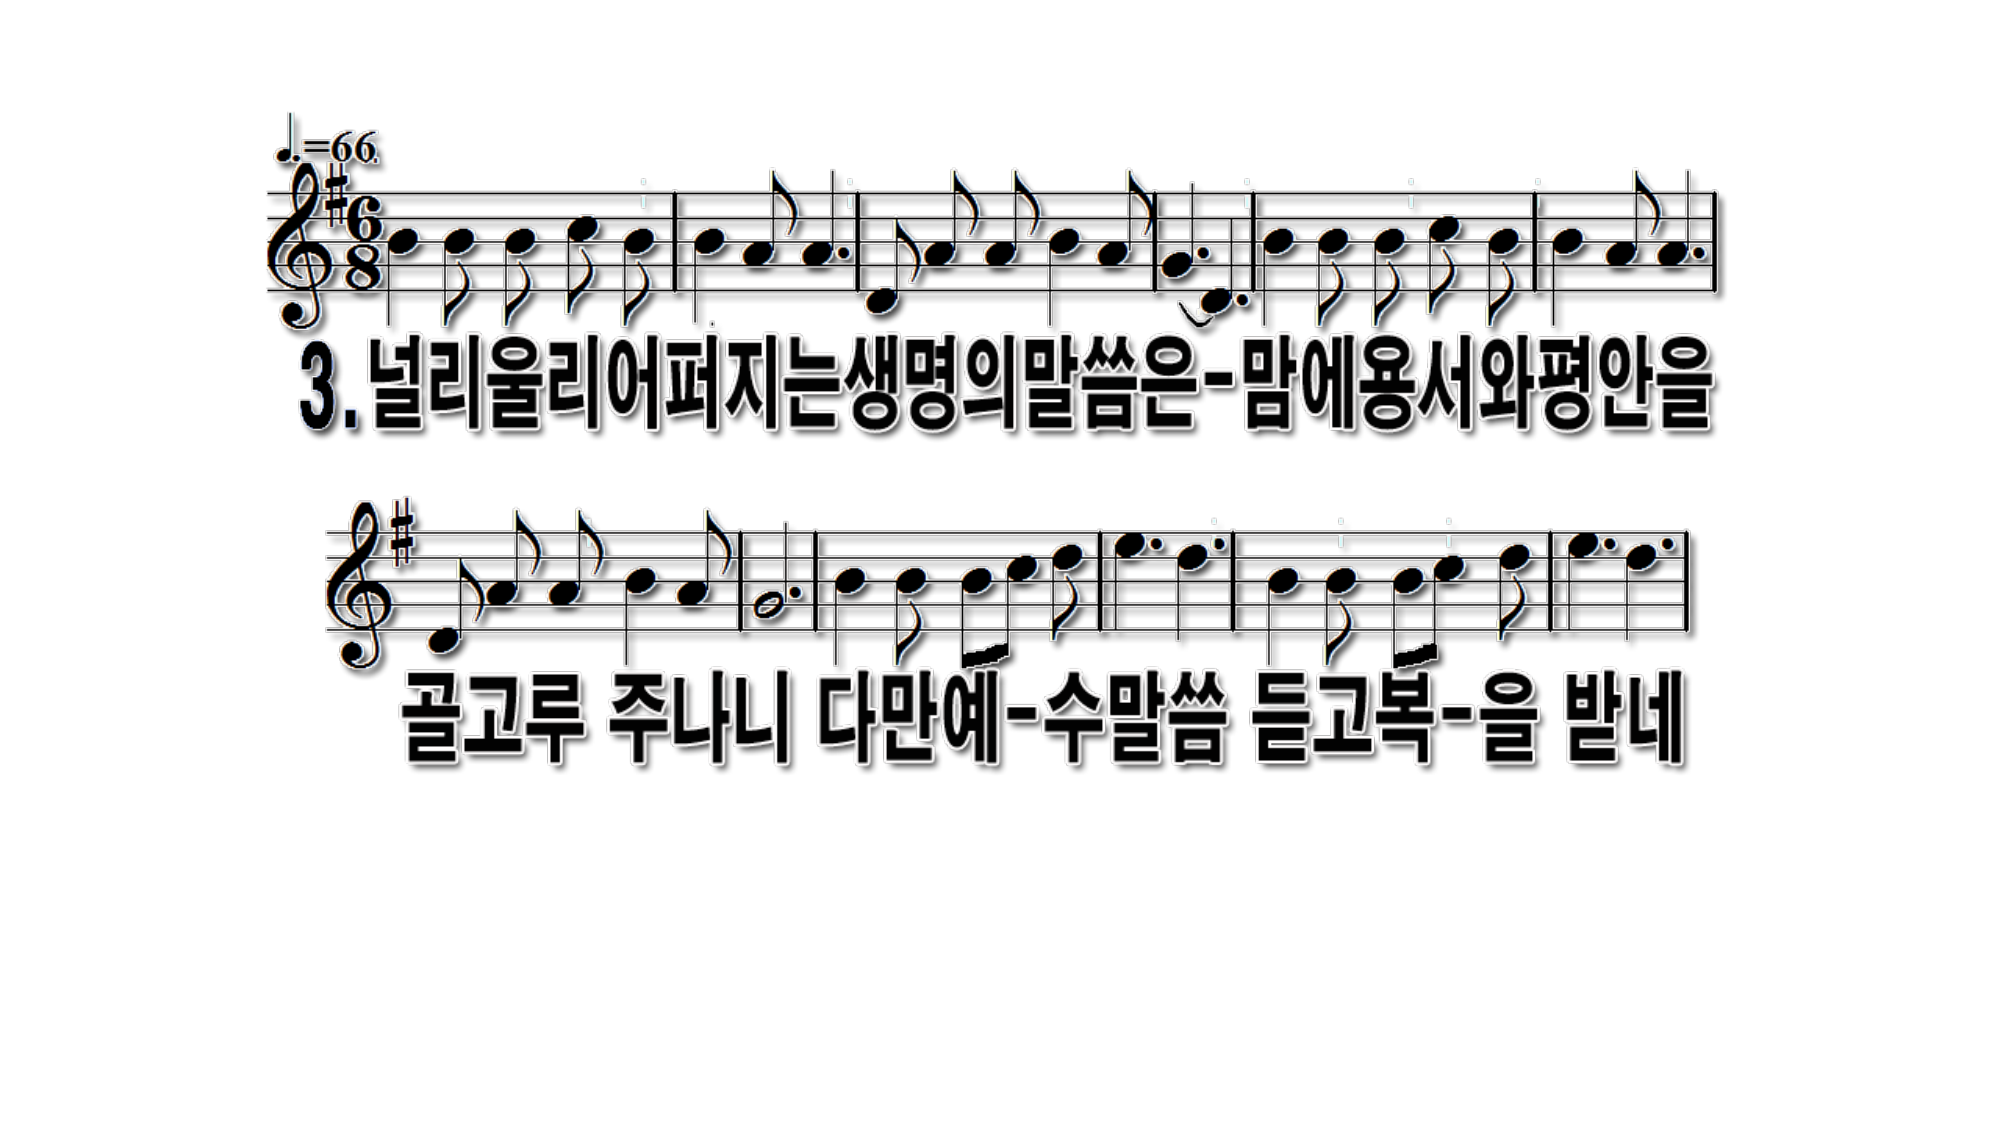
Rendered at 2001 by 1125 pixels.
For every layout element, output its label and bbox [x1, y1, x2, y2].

picture [249, 0, 1750, 815]
